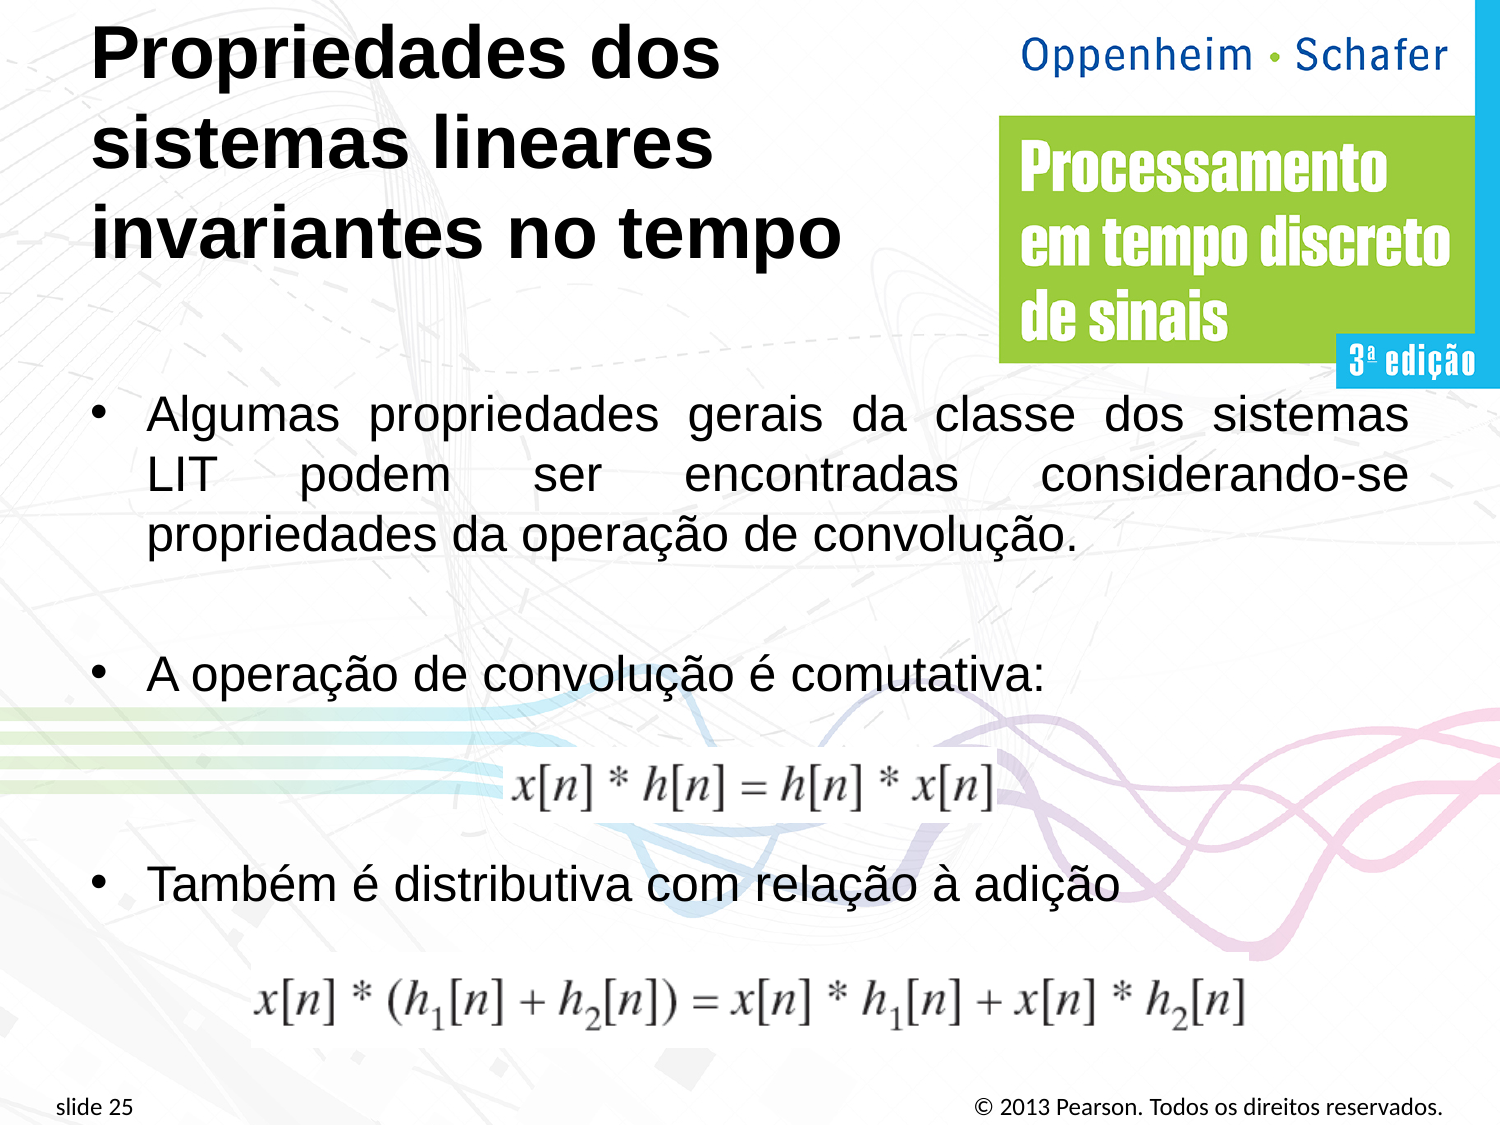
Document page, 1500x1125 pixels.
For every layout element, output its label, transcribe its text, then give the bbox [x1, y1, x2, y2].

picture [251, 951, 1249, 1048]
picture [502, 747, 998, 823]
picture [1446, 351, 1457, 375]
picture [1387, 351, 1397, 373]
picture [1463, 351, 1474, 375]
title Propriedades dos sistemas lineares invariantes no tempo [75, 45, 998, 233]
list Algumas propriedades gerais da classe dos sistemas LIT podem ser encontradas considerando-se propriedades da operação de convolução. A operação de convolução é comutativa: Também é distributiva com relação à adição [75, 373, 1425, 1071]
picture [0, 0, 1500, 1125]
